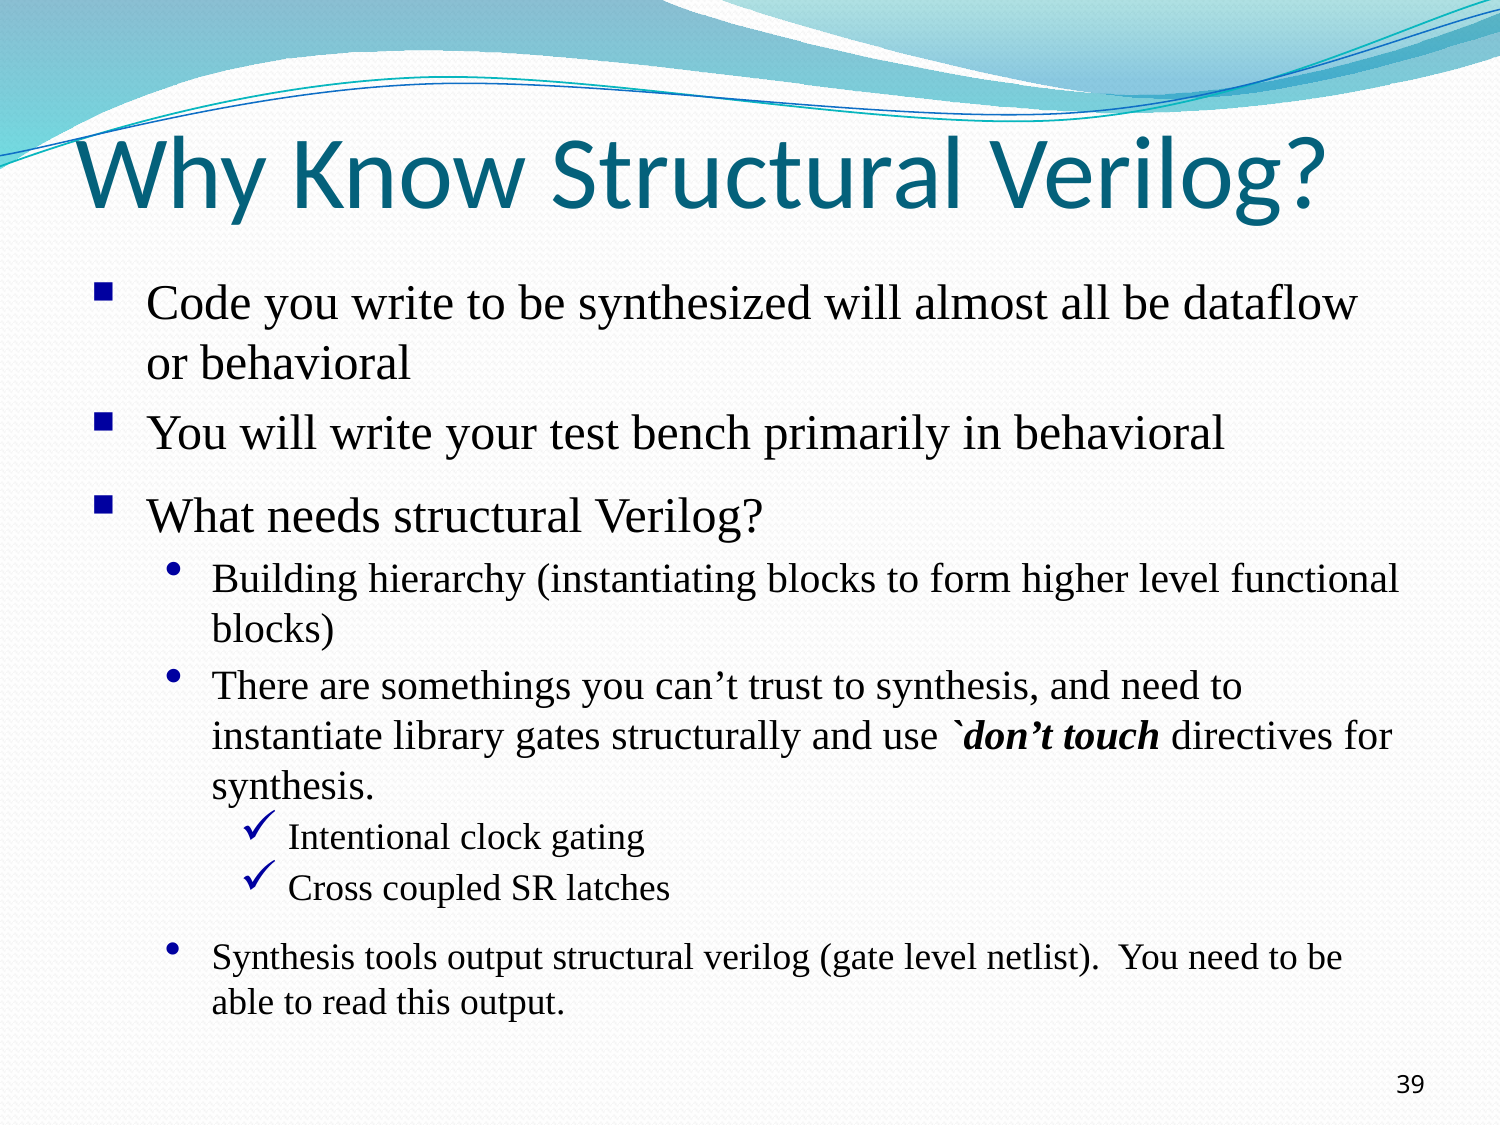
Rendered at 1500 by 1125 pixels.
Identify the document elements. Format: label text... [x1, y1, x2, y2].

text_box Code you write to be synthesized will almost all be dataflow or behavioral You will write your test bench primarily in behavioral [74, 262, 1425, 474]
text_box Synthesis tools output structural verilog (gate level netlist). You need to be able to read this output. [74, 924, 1425, 1063]
slide_number 39 [1299, 1063, 1425, 1103]
text_box There are somethings you can’t trust to synthesis, and need to instantiate library gates structurally and use `don’t touch directives for synthesis. Intentional clock gating Cross coupled SR latches [74, 650, 1425, 924]
text_box What needs structural Verilog? Building hierarchy (instantiating blocks to form higher level functional blocks) [74, 474, 1425, 650]
title Why Know Structural Verilog? [75, 41, 1375, 230]
